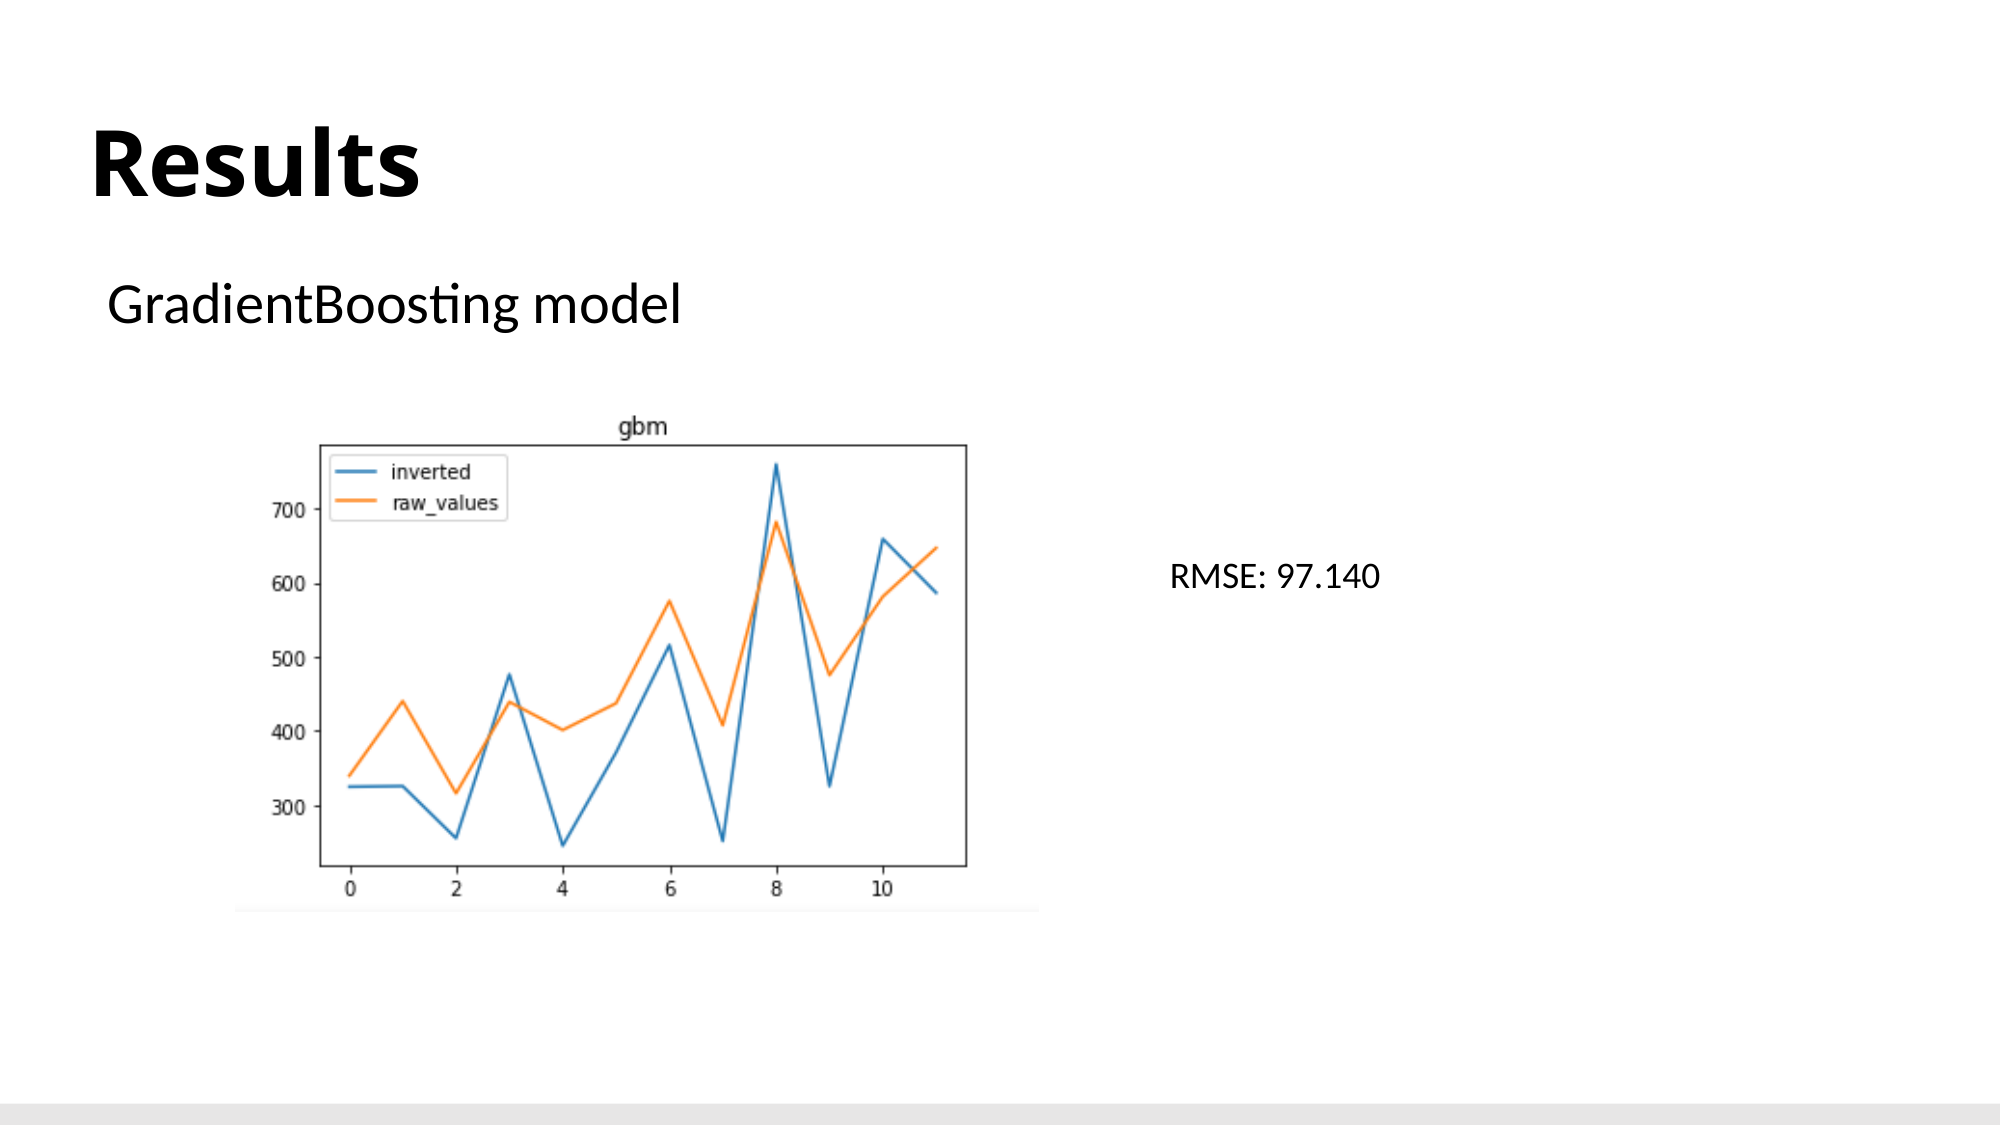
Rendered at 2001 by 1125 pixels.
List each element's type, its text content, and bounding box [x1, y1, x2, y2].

list GradientBoosting model [87, 252, 1952, 1001]
text_box RMSE: 97.140 [1155, 543, 1656, 649]
title Results [68, 97, 1932, 223]
picture [235, 387, 1039, 912]
